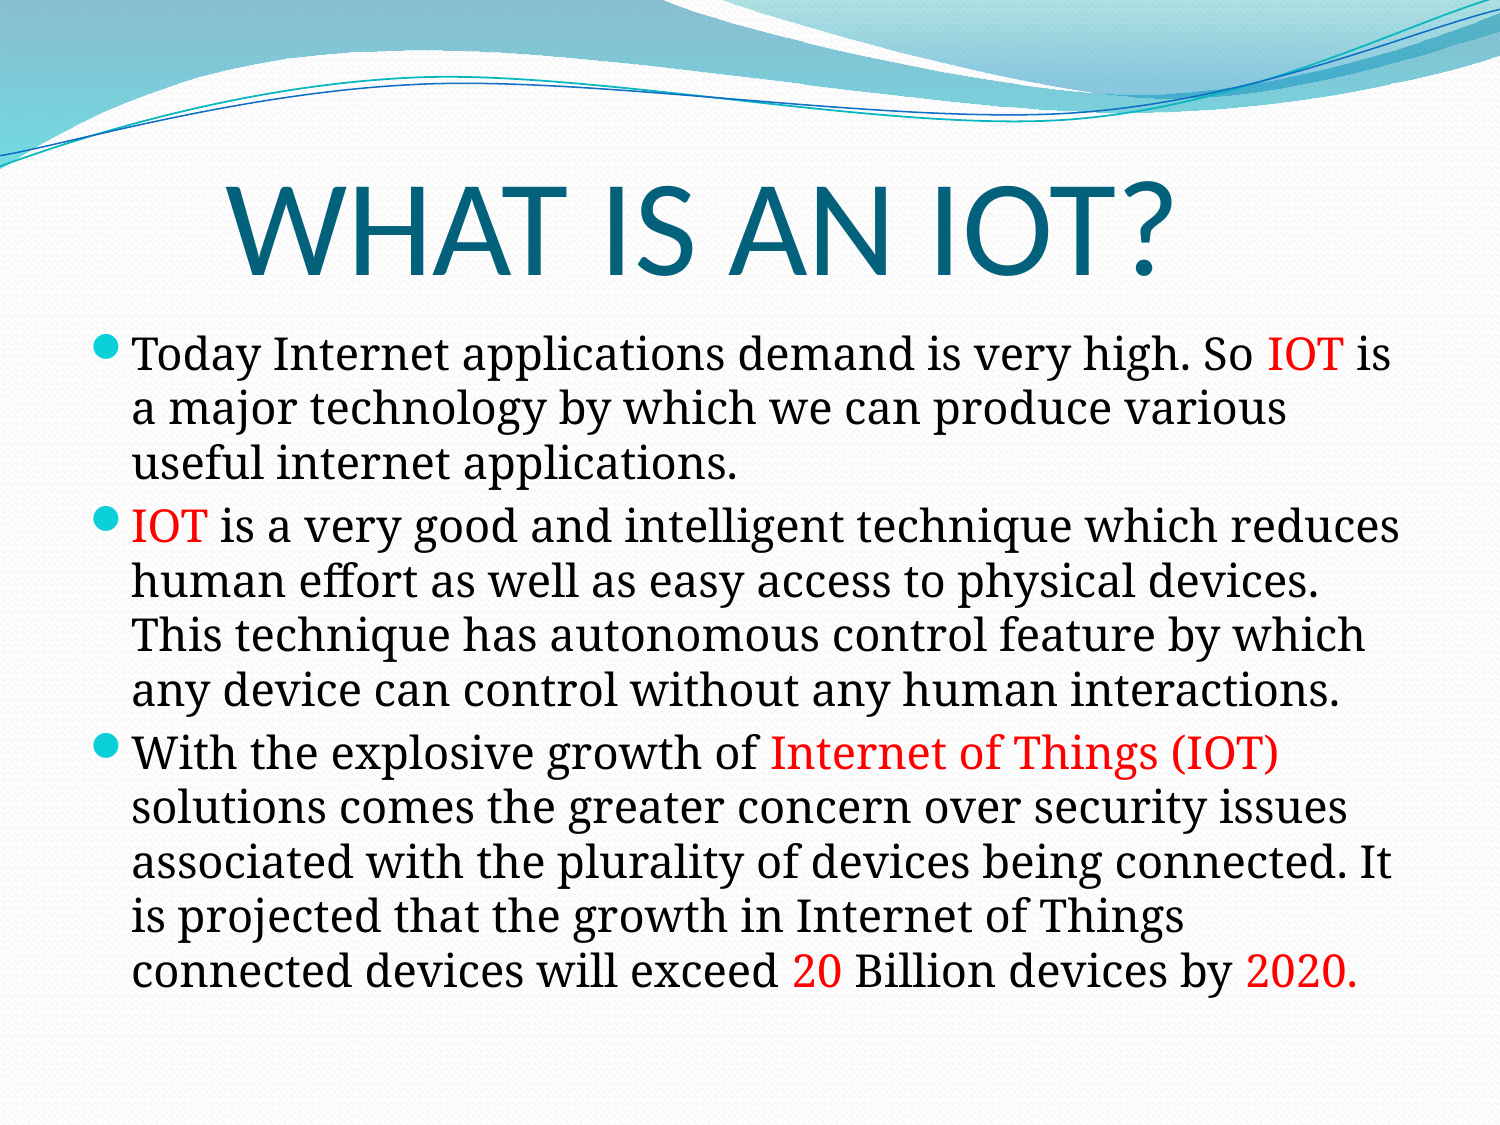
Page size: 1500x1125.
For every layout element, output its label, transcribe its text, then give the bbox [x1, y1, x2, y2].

title WHAT IS AN IOT? [75, 115, 1425, 303]
list Today Internet applications demand is very high. So IOT is a major technology by which we can produce various useful internet applications. IOT is a very good and intelligent technique which reduces human effort as well as easy access to physical devices. This technique has autonomous control feature by which any device can control without any human interactions. With the explosive growth of Internet of Things (IOT) solutions comes the greater concern over security issues associated with the plurality of devices being connected. It is projected that the growth in Internet of Things connected devices will exceed 20 Billion devices by 2020. [75, 317, 1425, 1038]
